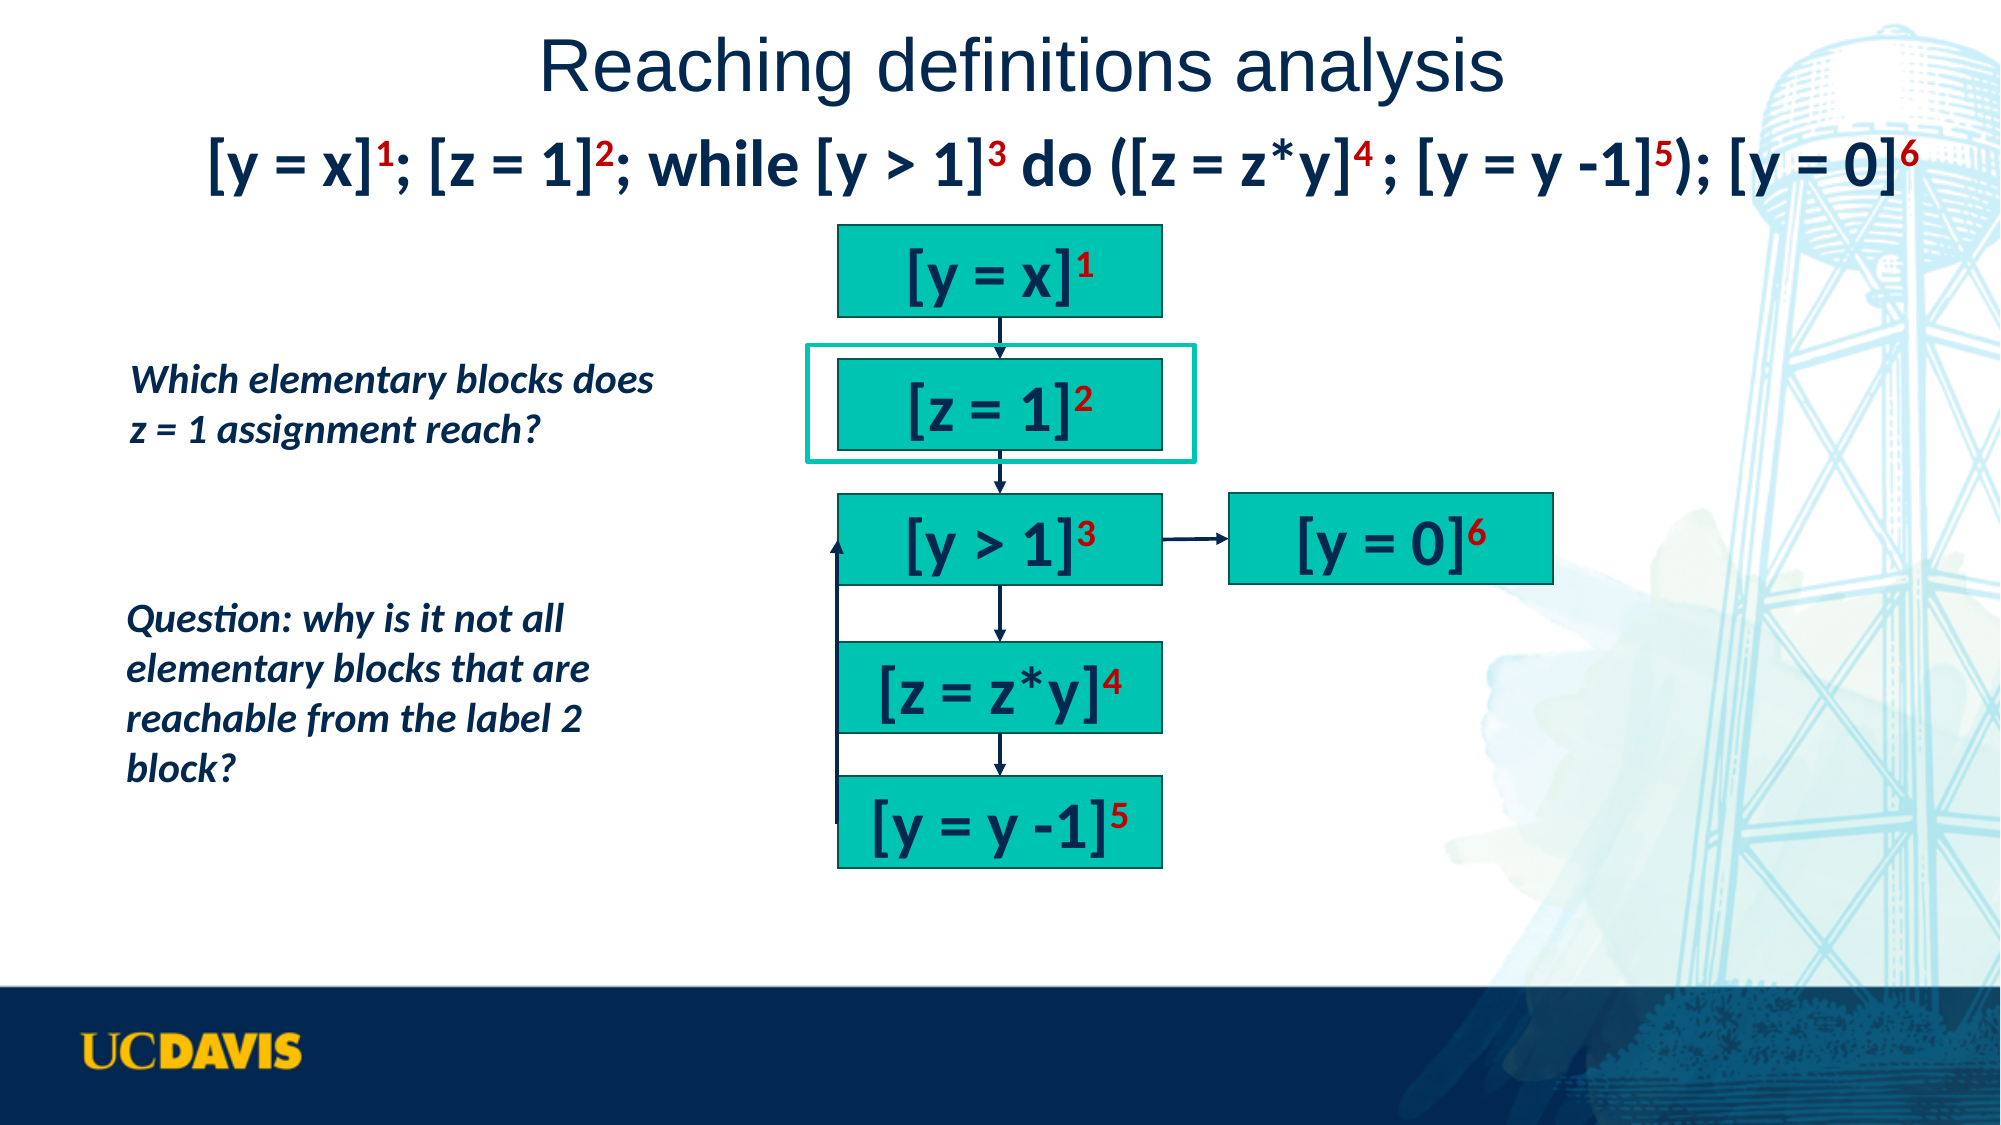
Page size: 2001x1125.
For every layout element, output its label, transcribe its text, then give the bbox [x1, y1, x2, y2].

text_box Which elementary blocks does z = 1 assignment reach? [115, 344, 676, 460]
title Reaching definitions analysis [0, 0, 2000, 115]
picture [0, 0, 2001, 1125]
text_box [y = x]1 [837, 224, 1163, 318]
text_box [y = 0]6 [1228, 492, 1554, 585]
text_box [807, 345, 1195, 462]
text_box [z = z*y]4 [839, 641, 1163, 734]
text_box [y = x]1; [z = 1]2; while [y > 1]3 do ([z = z*y]4 ; [y = y -1]5); [y = 0]6 [191, 111, 1935, 218]
text_box Question: why is it not all elementary blocks that are reachable from the label 2 block? [111, 583, 672, 799]
text_box [y = y -1]5 [837, 775, 1163, 869]
text_box [y > 1]3 [837, 493, 1163, 586]
